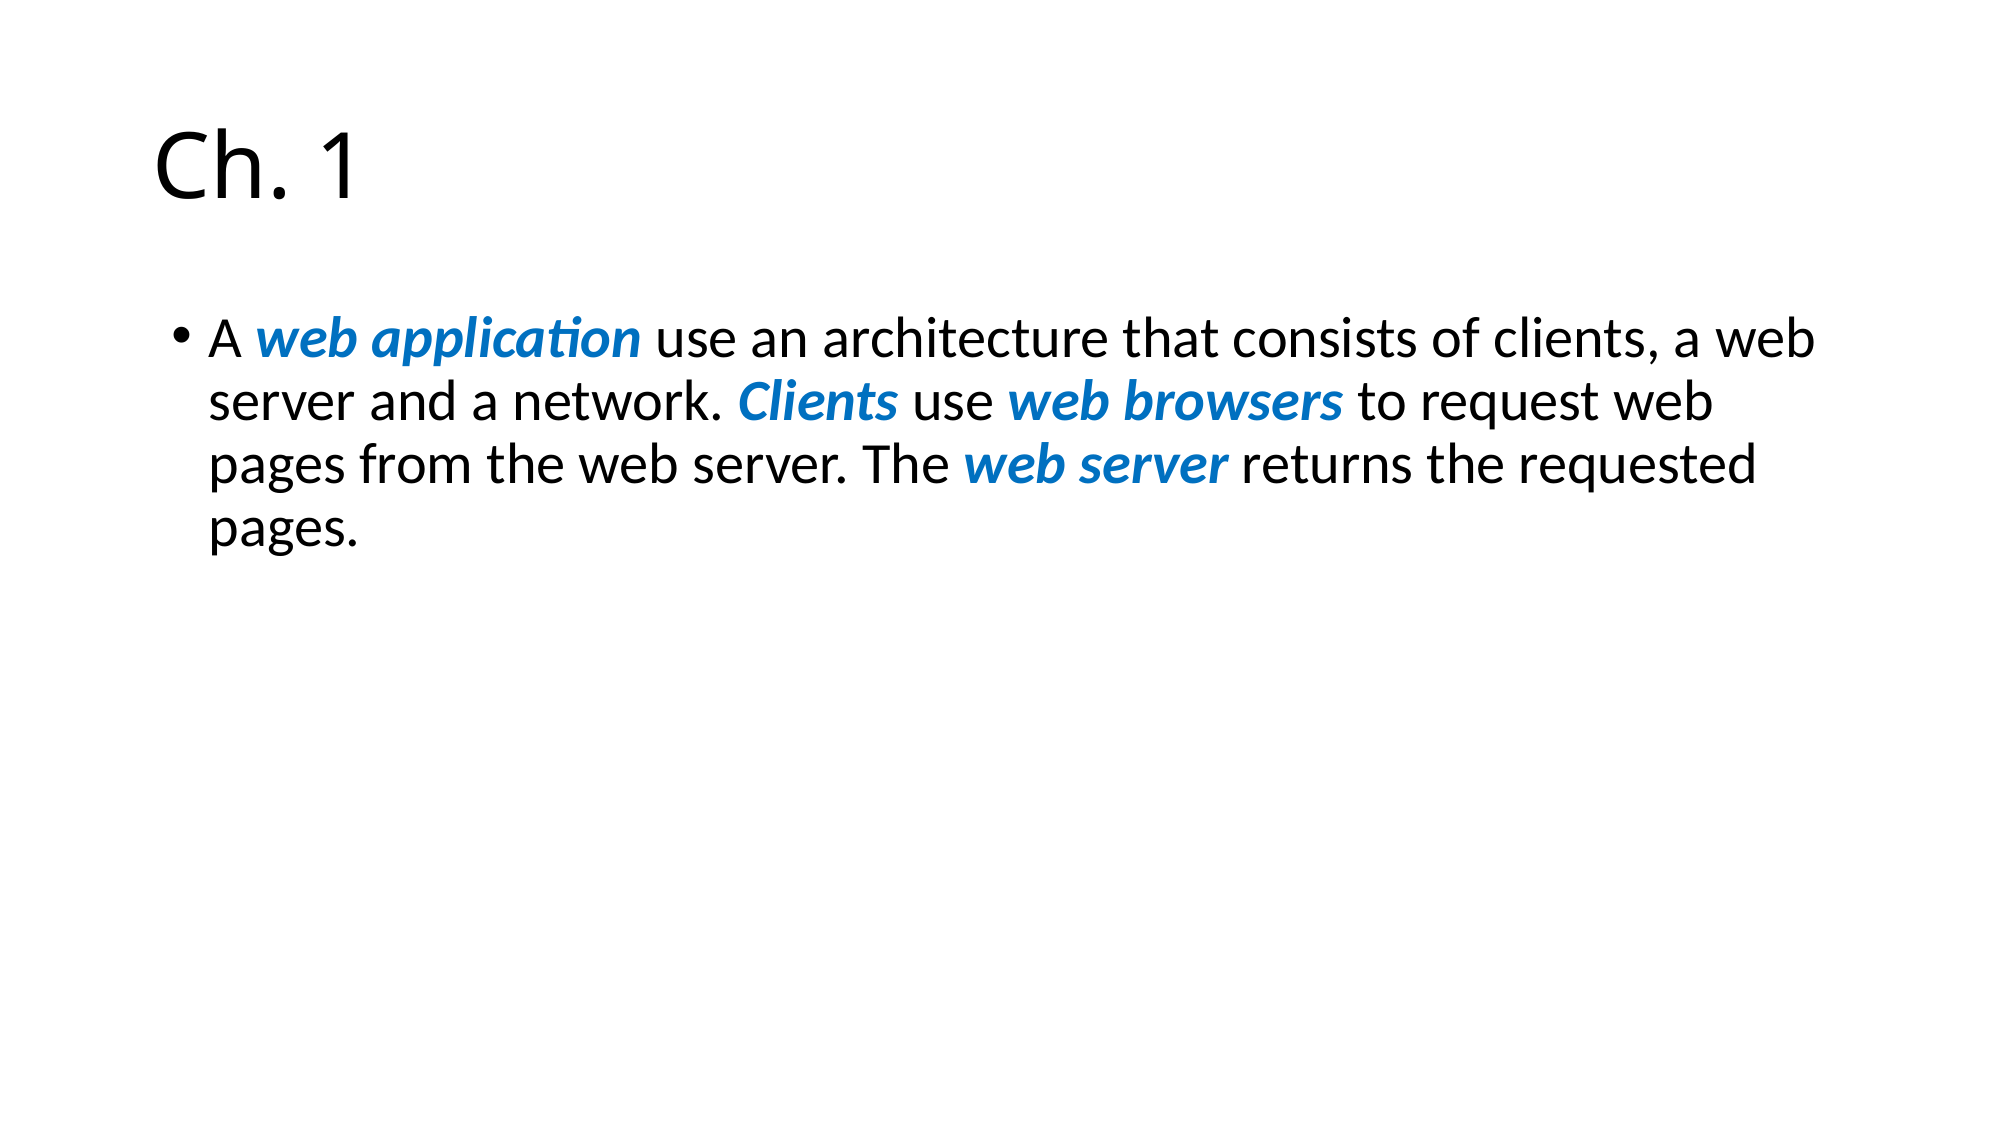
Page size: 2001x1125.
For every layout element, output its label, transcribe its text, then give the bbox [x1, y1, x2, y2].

list A web application use an architecture that consists of clients, a web server and a network. Clients use web browsers to request web pages from the web server. The web server returns the requested pages. [137, 299, 1863, 1014]
title Ch. 1 [137, 59, 1863, 278]
